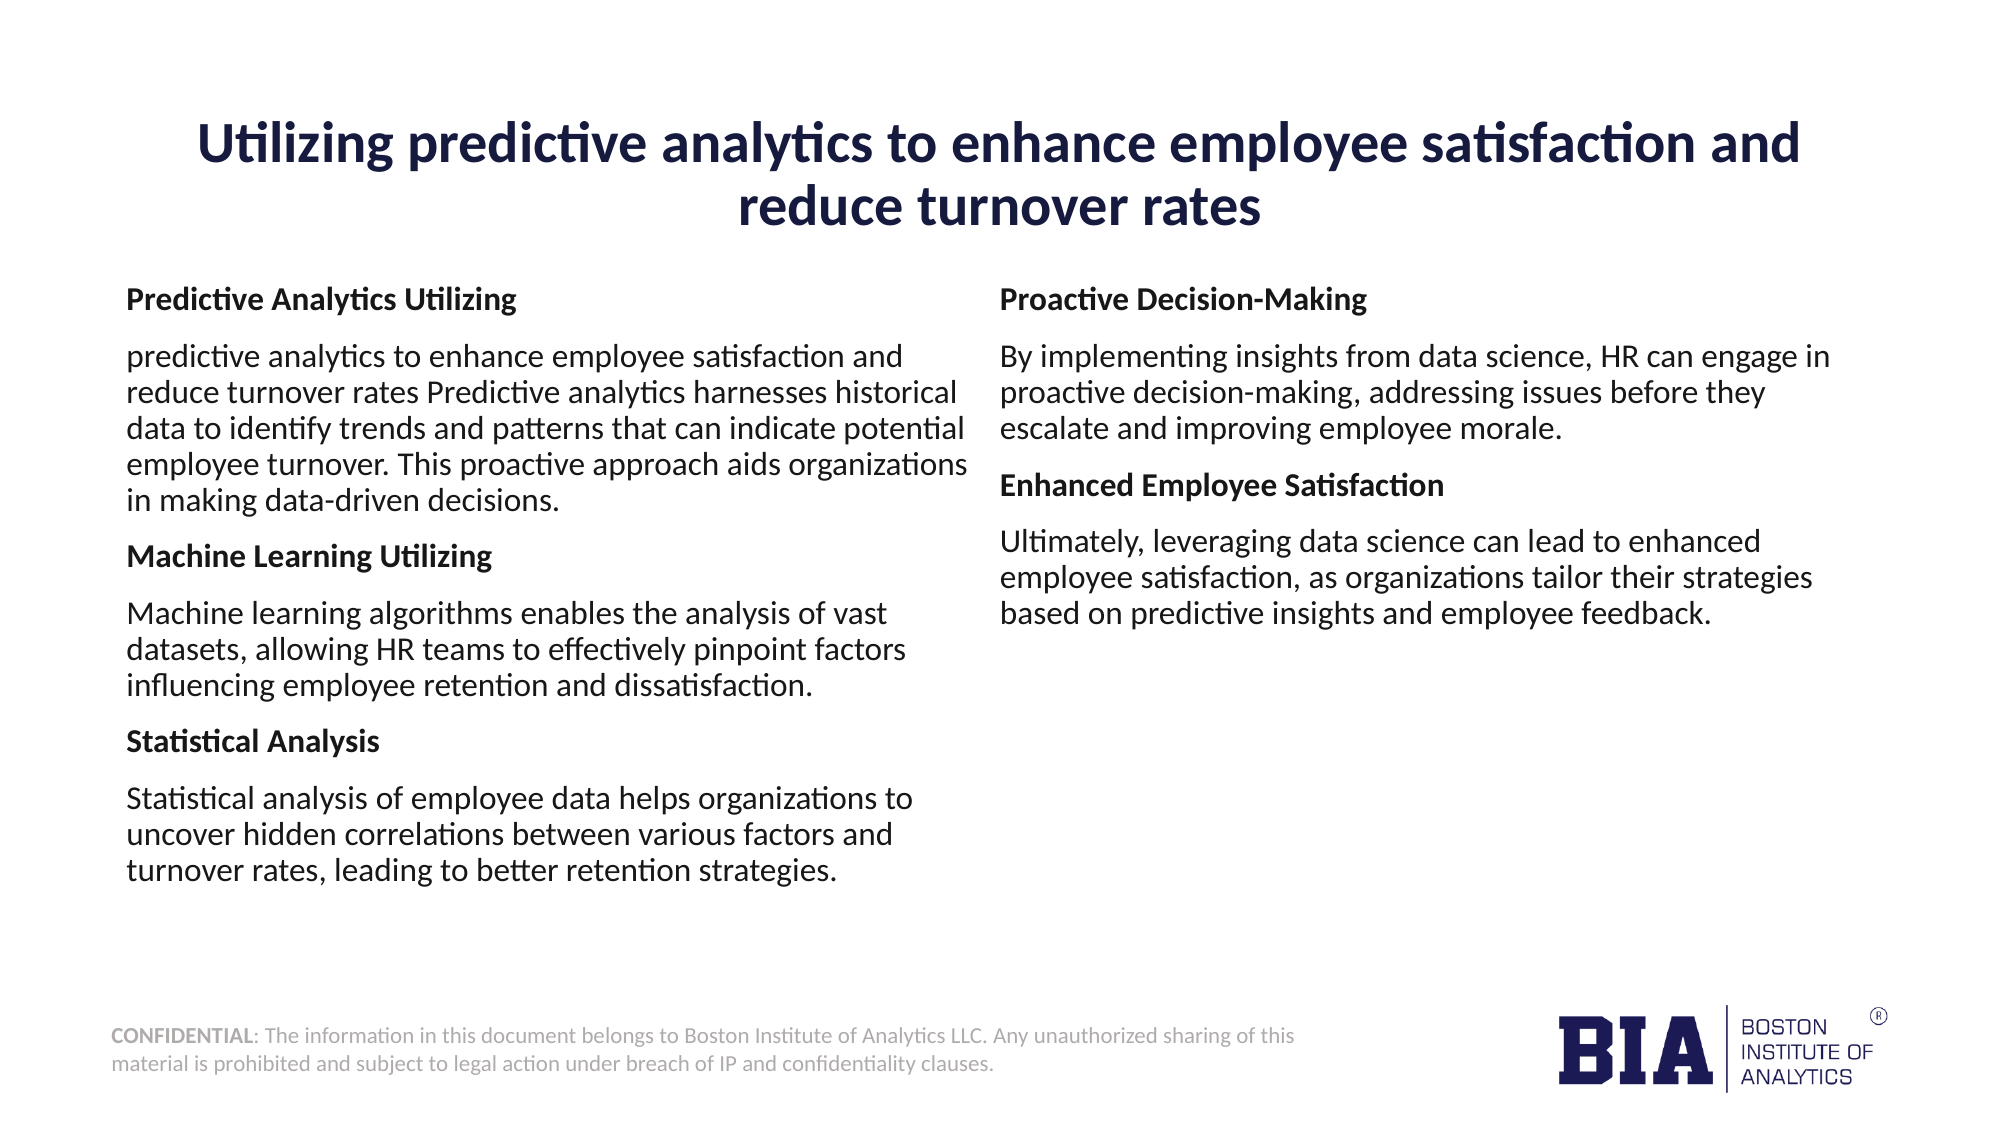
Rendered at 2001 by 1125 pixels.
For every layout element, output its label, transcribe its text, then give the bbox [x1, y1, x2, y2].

list Predictive Analytics Utilizing predictive analytics to enhance employee satisfaction and reduce turnover rates Predictive analytics harnesses historical data to identify trends and patterns that can indicate potential employee turnover. This proactive approach aids organizations in making data-driven decisions. Machine Learning Utilizing Machine learning algorithms enables the analysis of vast datasets, allowing HR teams to effectively pinpoint factors influencing employee retention and dissatisfaction. Statistical Analysis Statistical analysis of employee data helps organizations to uncover hidden correlations between various factors and turnover rates, leading to better retention strategies. Proactive Decision-Making By implementing insights from data science, HR can engage in proactive decision-making, addressing issues before they escalate and improving employee morale. Enhanced Employee Satisfaction Ultimately, leveraging data science can lead to enhanced employee satisfaction, as organizations tailor their strategies based on predictive insights and employee feedback. [111, 274, 1889, 997]
picture [1557, 1003, 1889, 1094]
title Utilizing predictive analytics to enhance employee satisfaction and reduce turnover rates [111, 87, 1889, 263]
